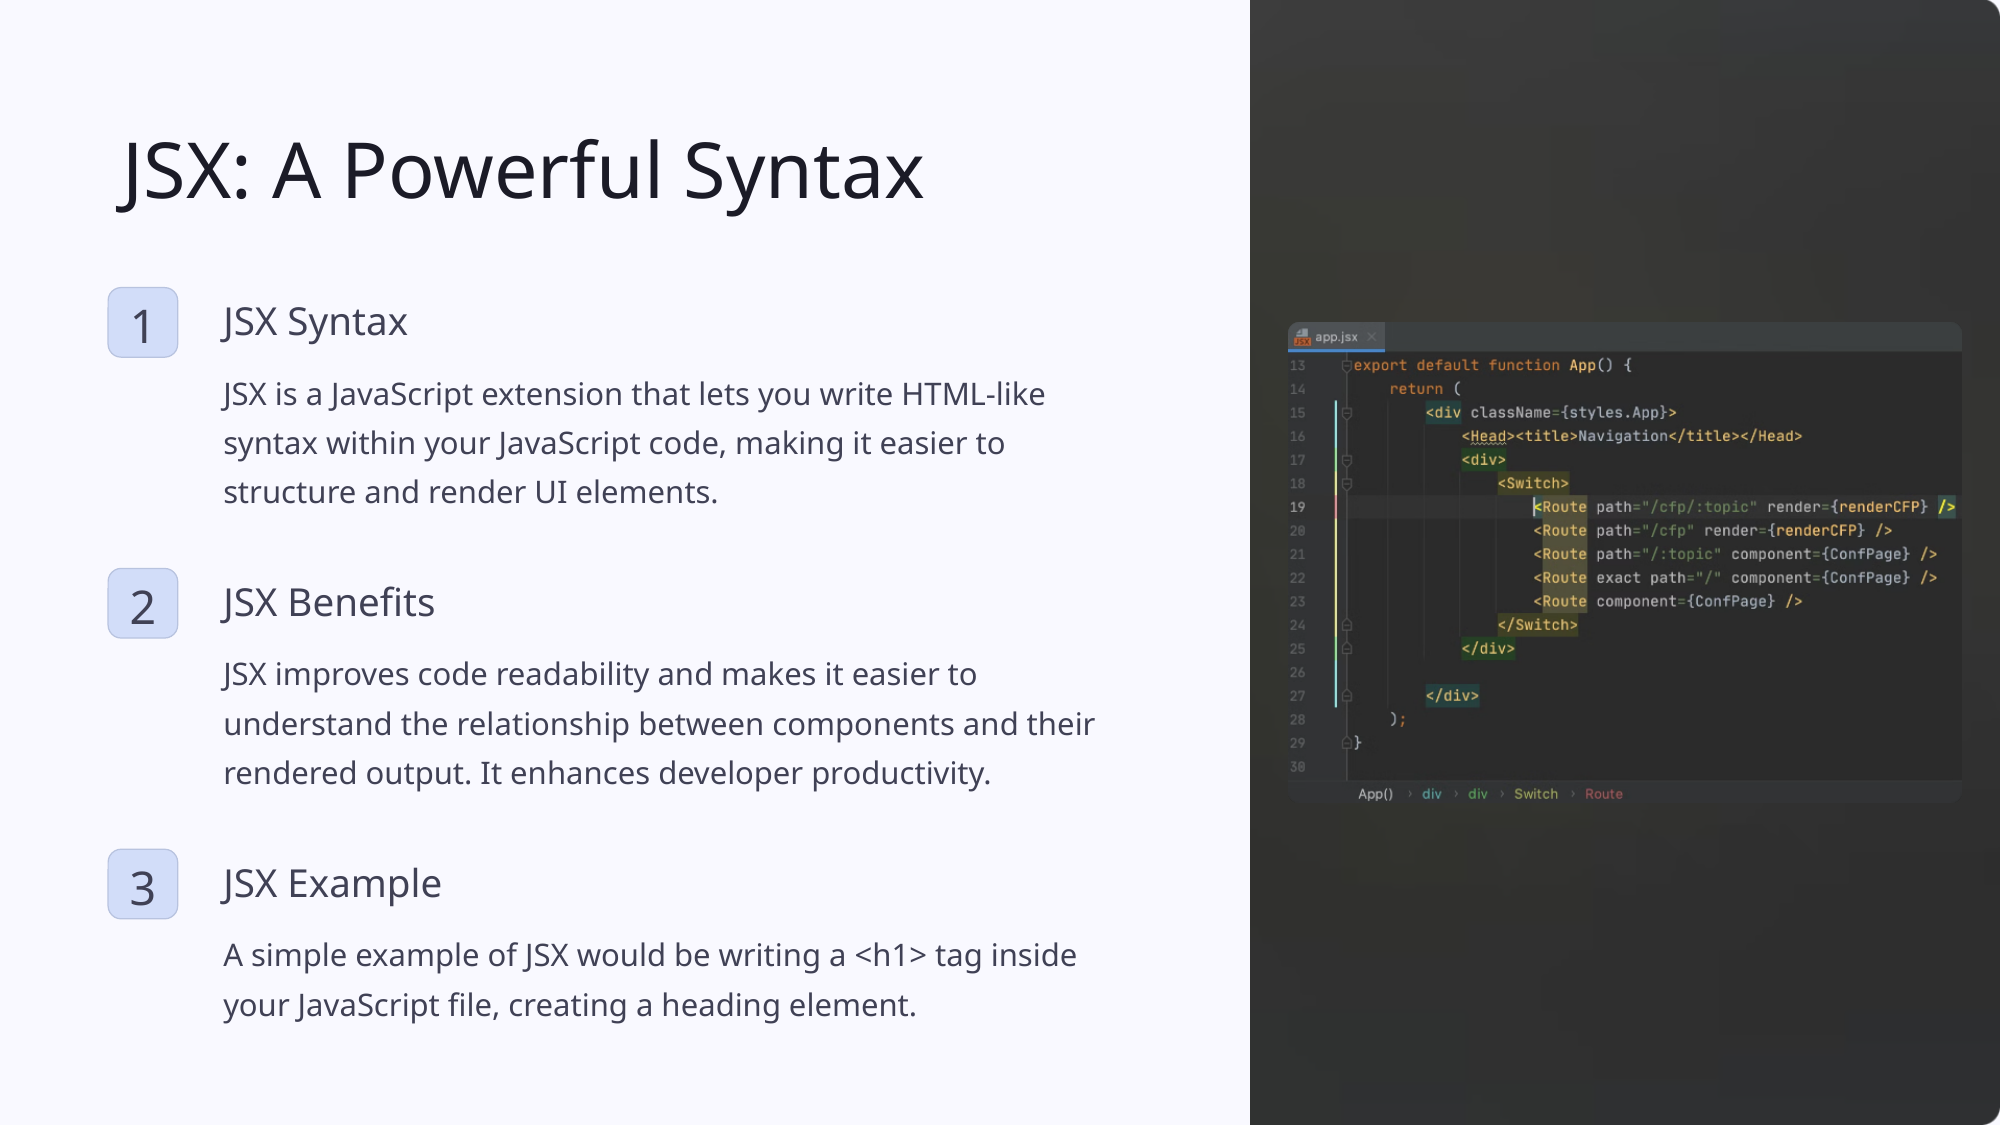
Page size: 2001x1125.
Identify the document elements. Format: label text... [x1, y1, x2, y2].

text_box 2 [129, 580, 157, 627]
text_box 3 [129, 860, 157, 908]
text_box JSX Syntax [208, 287, 595, 336]
text_box A simple example of JSX would be writing a <h1> tag inside your JavaScript file, creating a heading element. [208, 916, 1142, 1016]
picture [1249, 0, 2000, 1125]
text_box JSX improves code readability and makes it easier to understand the relationship between components and their rendered output. It enhances developer productivity. [208, 635, 1142, 784]
text_box [108, 849, 178, 919]
text_box [108, 568, 178, 639]
text_box [0, 0, 1249, 1125]
text_box JSX: A Powerful Syntax [108, 109, 989, 207]
text_box JSX Benefits [208, 568, 595, 617]
text_box [108, 287, 178, 358]
text_box JSX Example [208, 849, 595, 898]
text_box JSX is a JavaScript extension that lets you write HTML-like syntax within your JavaScript code, making it easier to structure and render UI elements. [208, 354, 1142, 503]
text_box 1 [134, 299, 152, 346]
